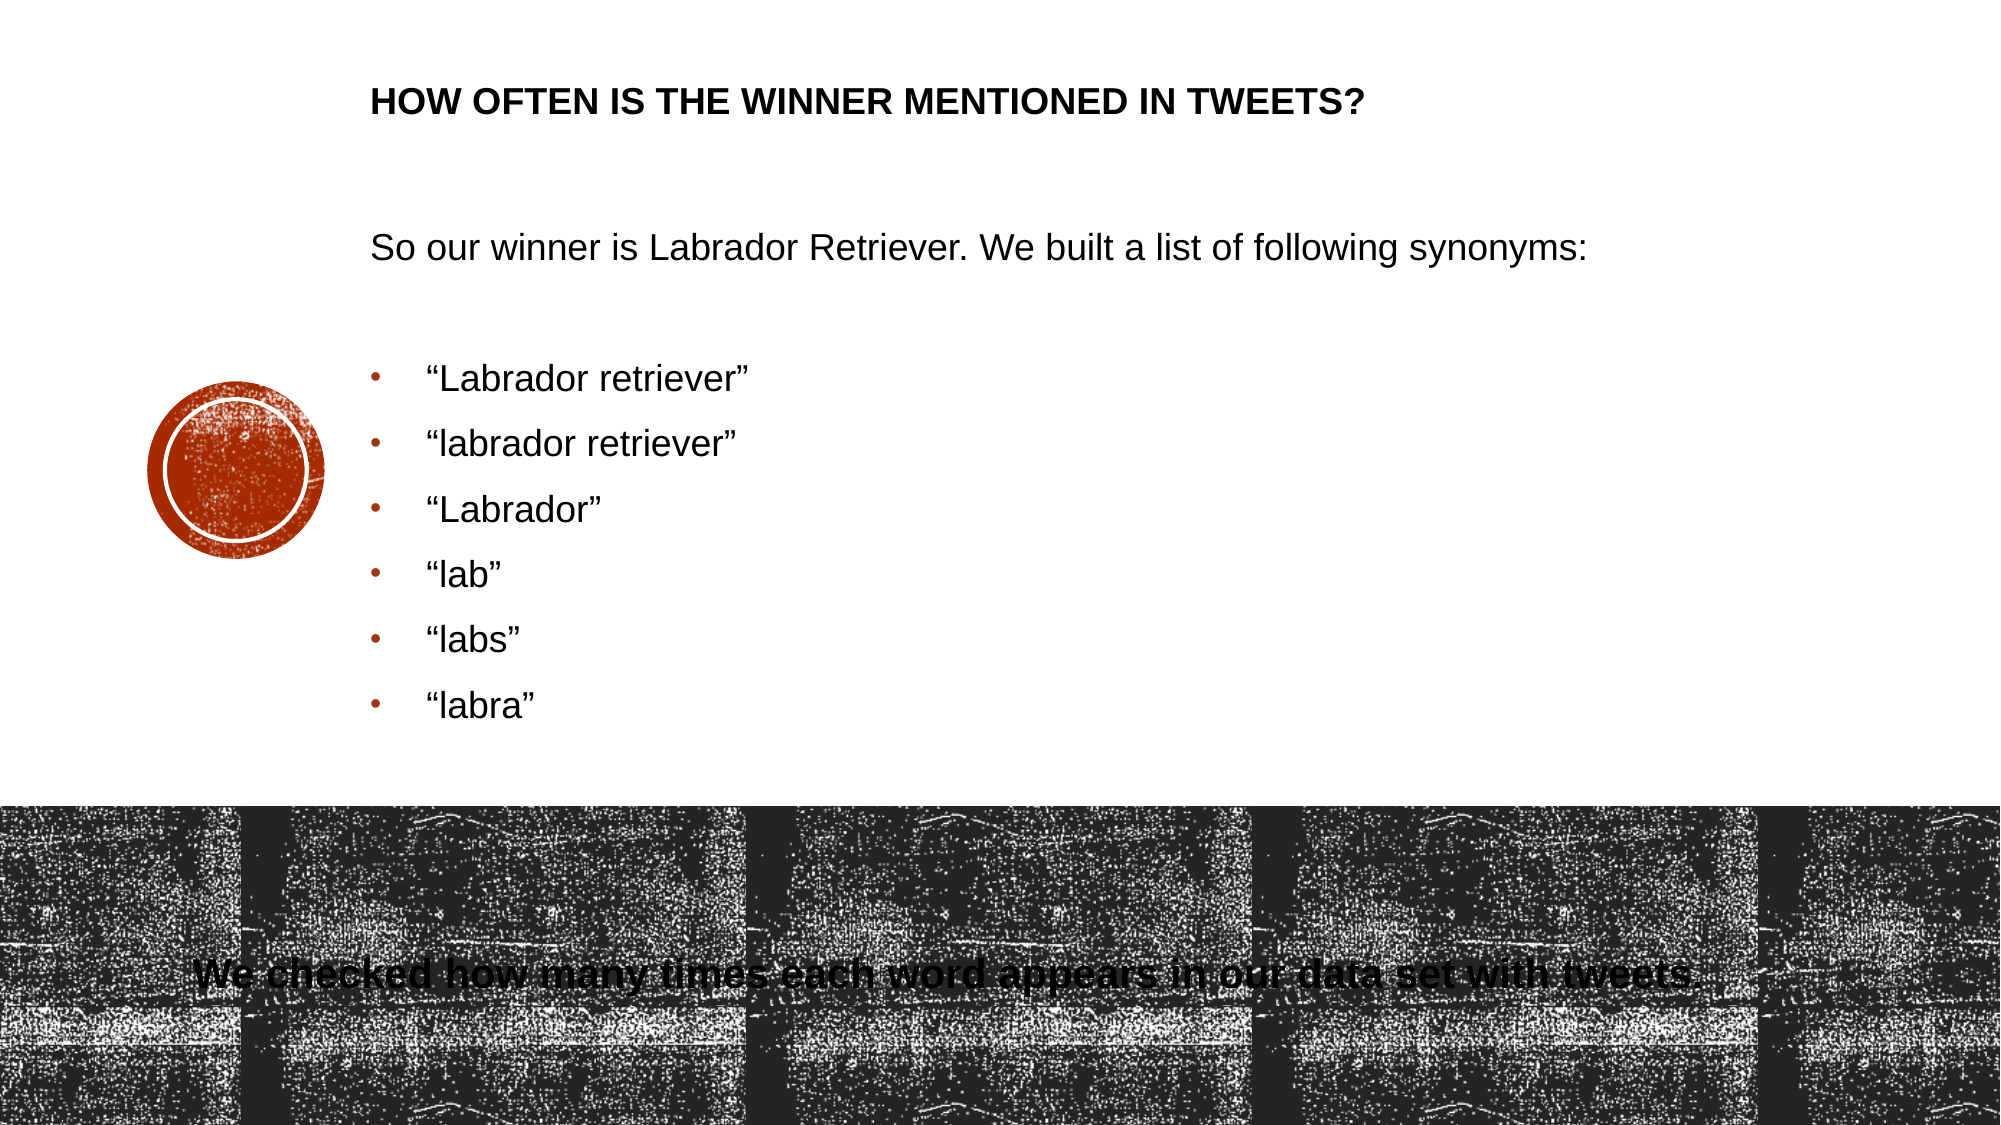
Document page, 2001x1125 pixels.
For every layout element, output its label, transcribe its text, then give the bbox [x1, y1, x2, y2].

text_box We checked how many times each word appears in our data set with tweets. [177, 939, 1878, 1055]
title How often is the winner mentioned in tweets? [355, 69, 1878, 184]
list So our winner is Labrador Retriever. We built a list of following synonyms: “Labrador retriever” “labrador retriever” “Labrador” “lab” “labs” “labra” [355, 220, 1878, 771]
